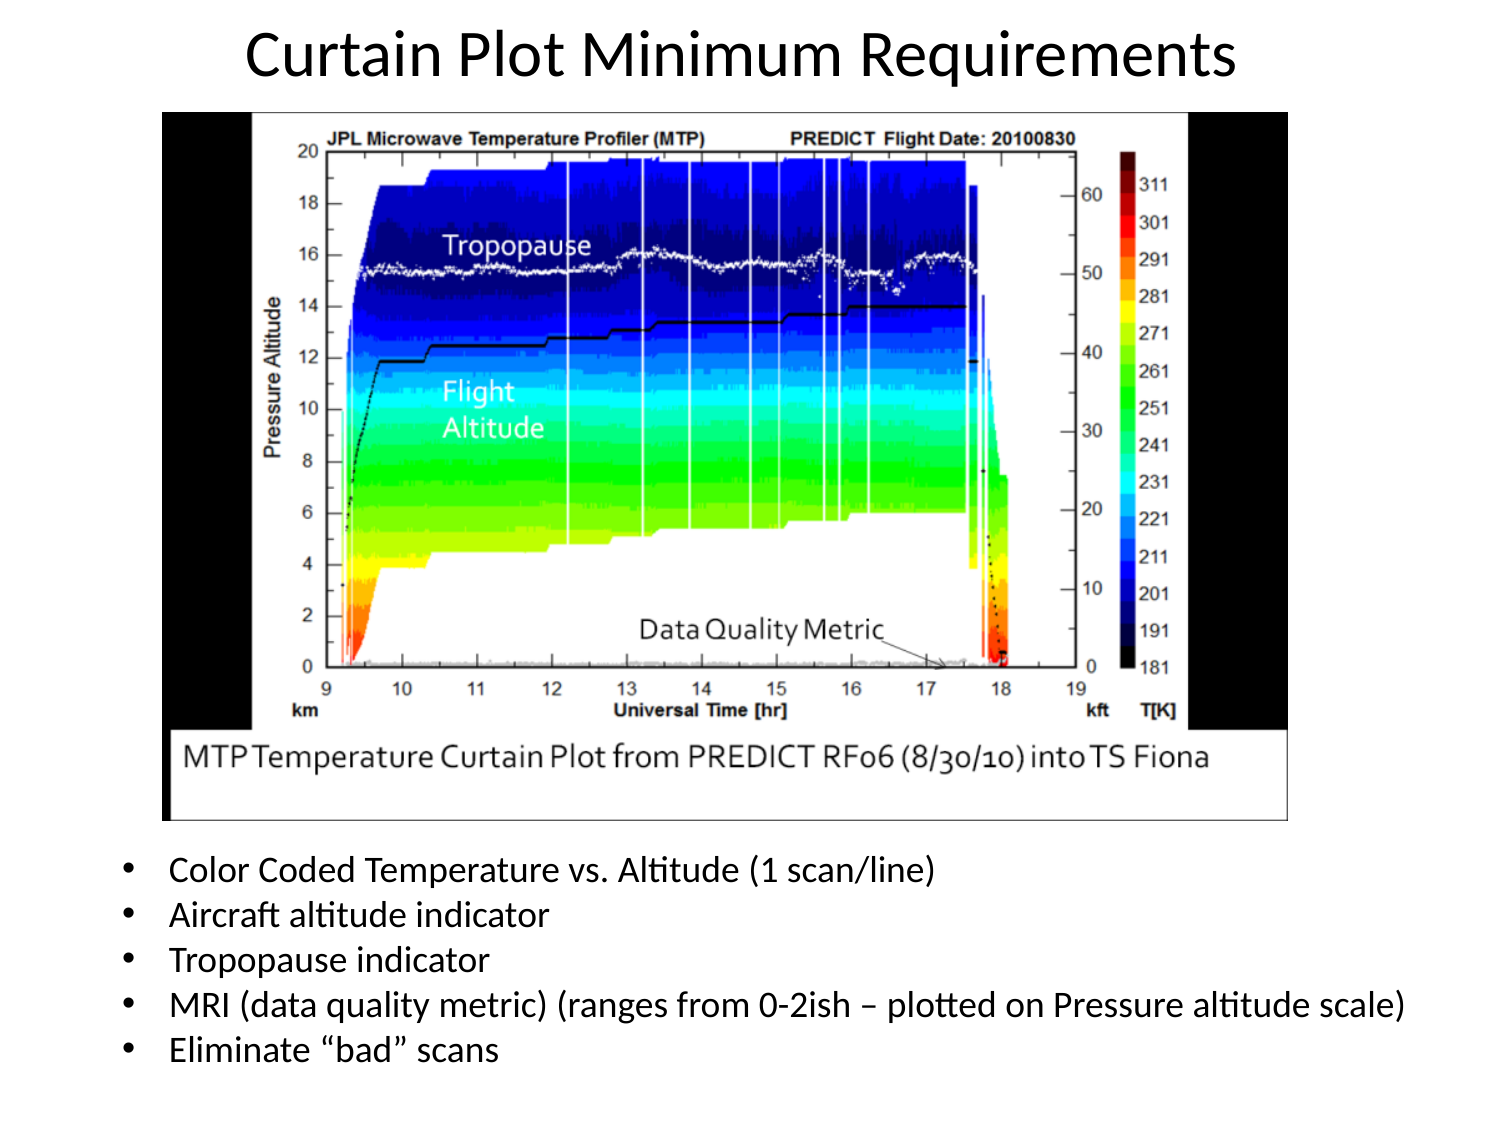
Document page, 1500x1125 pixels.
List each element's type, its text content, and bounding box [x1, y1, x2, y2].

text_box Color Coded Temperature vs. Altitude (1 scan/line) Aircraft altitude indicator Tropopause indicator MRI (data quality metric) (ranges from 0-2ish – plotted on Pressure altitude scale) Eliminate “bad” scans [107, 837, 1463, 1078]
picture [162, 112, 1288, 821]
text_box Curtain Plot Minimum Requirements [231, 2, 1253, 98]
